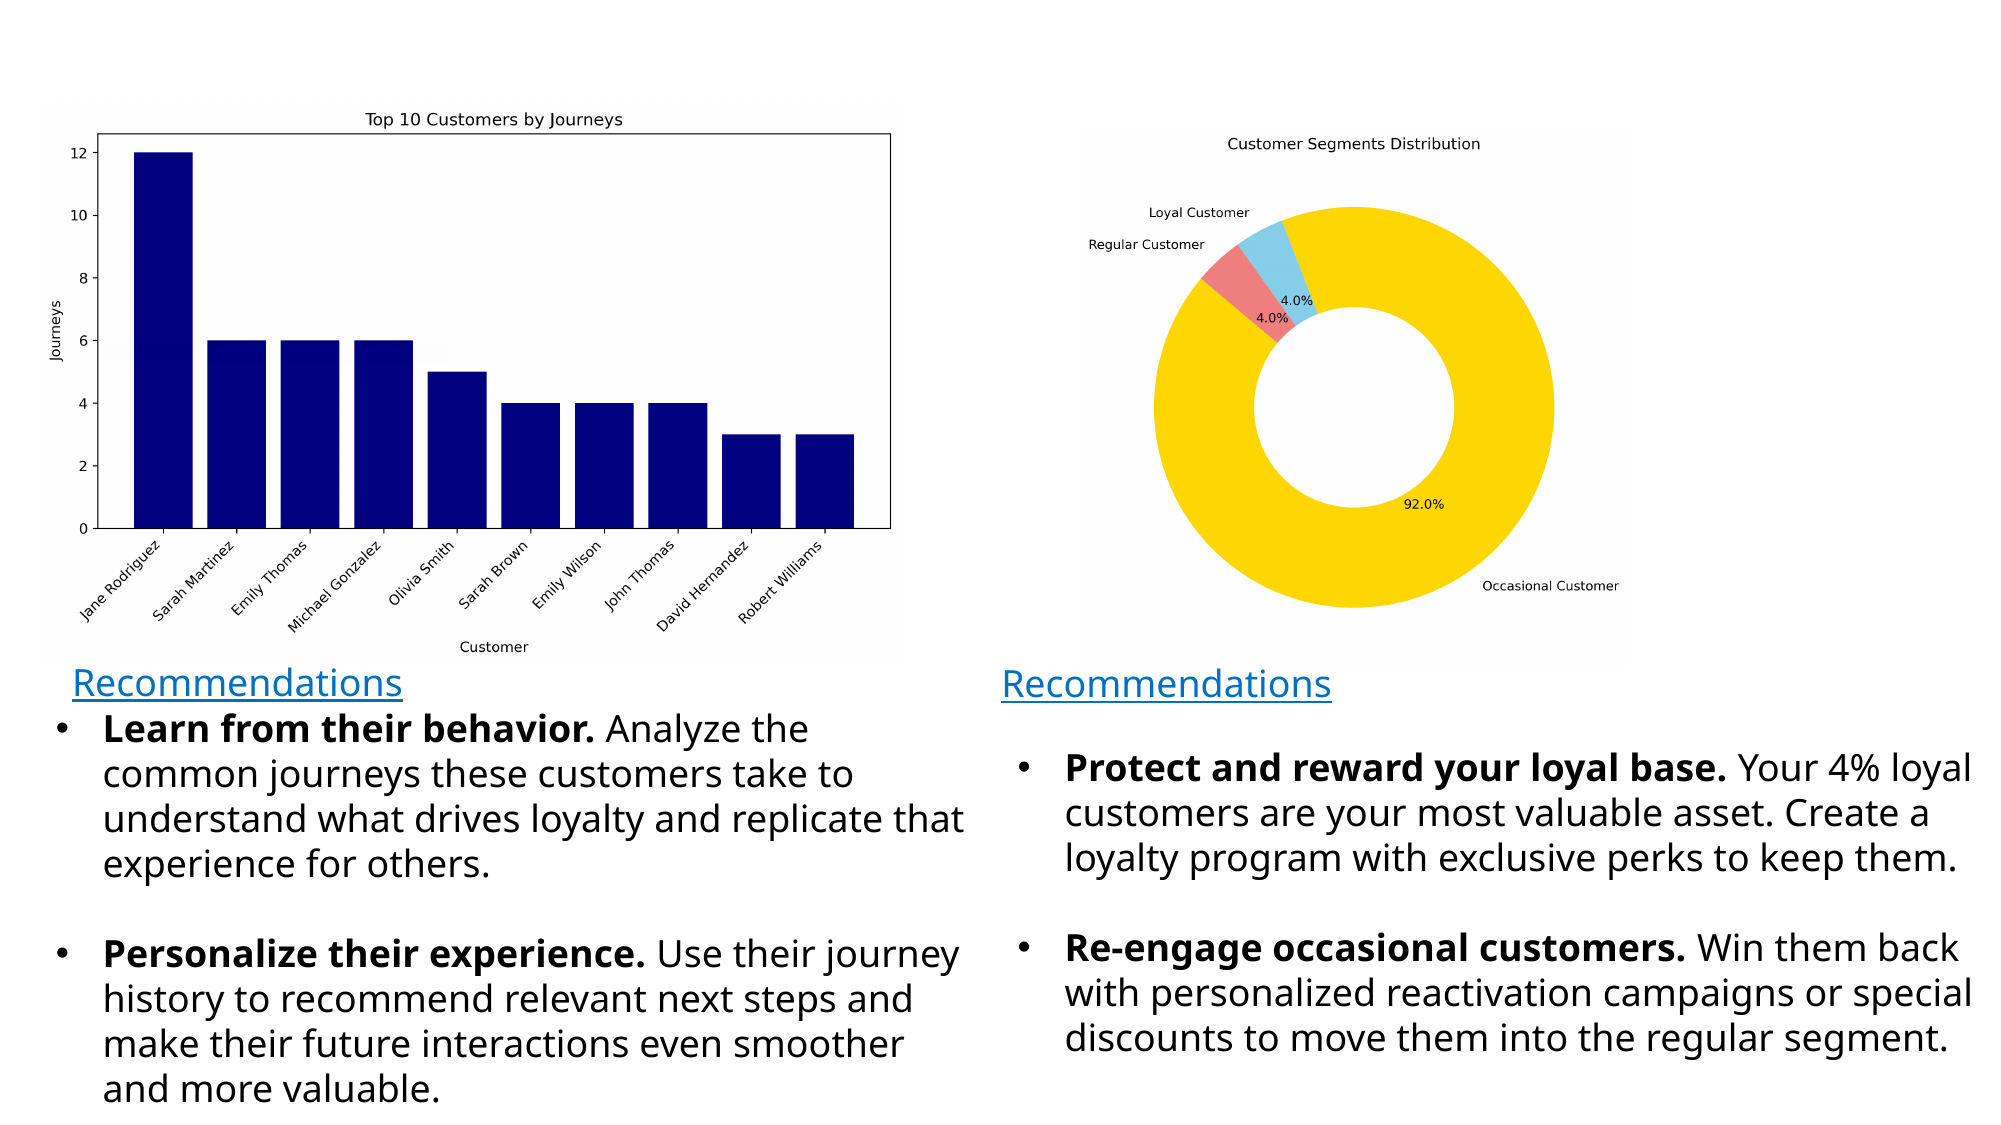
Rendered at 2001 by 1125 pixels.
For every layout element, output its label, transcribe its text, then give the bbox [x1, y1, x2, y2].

text_box Protect and reward your loyal base. Your 4% loyal customers are your most valuable asset. Create a loyalty program with exclusive perks to keep them. Re-engage occasional customers. Win them back with personalized reactivation campaigns or special discounts to move them into the regular segment. [1002, 736, 2000, 1067]
picture [40, 102, 900, 665]
picture [1079, 128, 1628, 667]
text_box Recommendations [57, 665, 636, 697]
text_box Recommendations [986, 652, 1565, 713]
text_box Learn from their behavior. Analyze the common journeys these customers take to understand what drives loyalty and replicate that experience for others. Personalize their experience. Use their journey history to recommend relevant next steps and make their future interactions even smoother and more valuable. [40, 697, 987, 1118]
